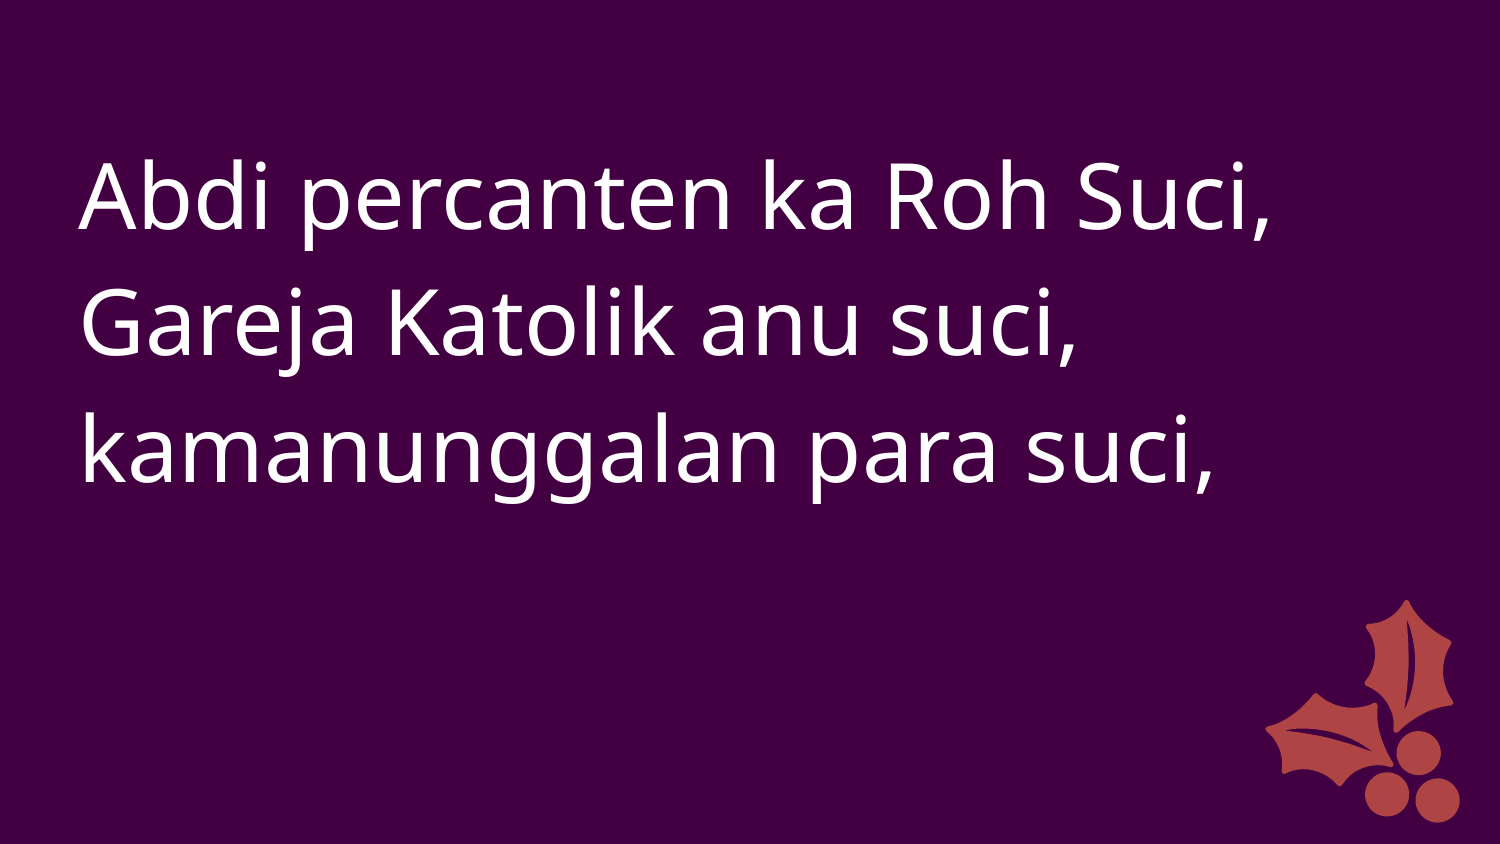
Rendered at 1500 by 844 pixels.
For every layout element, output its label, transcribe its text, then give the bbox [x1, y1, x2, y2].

text_box Abdi percanten ka Roh Suci, Gareja Katolik anu suci, kamanunggalan para suci, [38, 106, 1443, 677]
